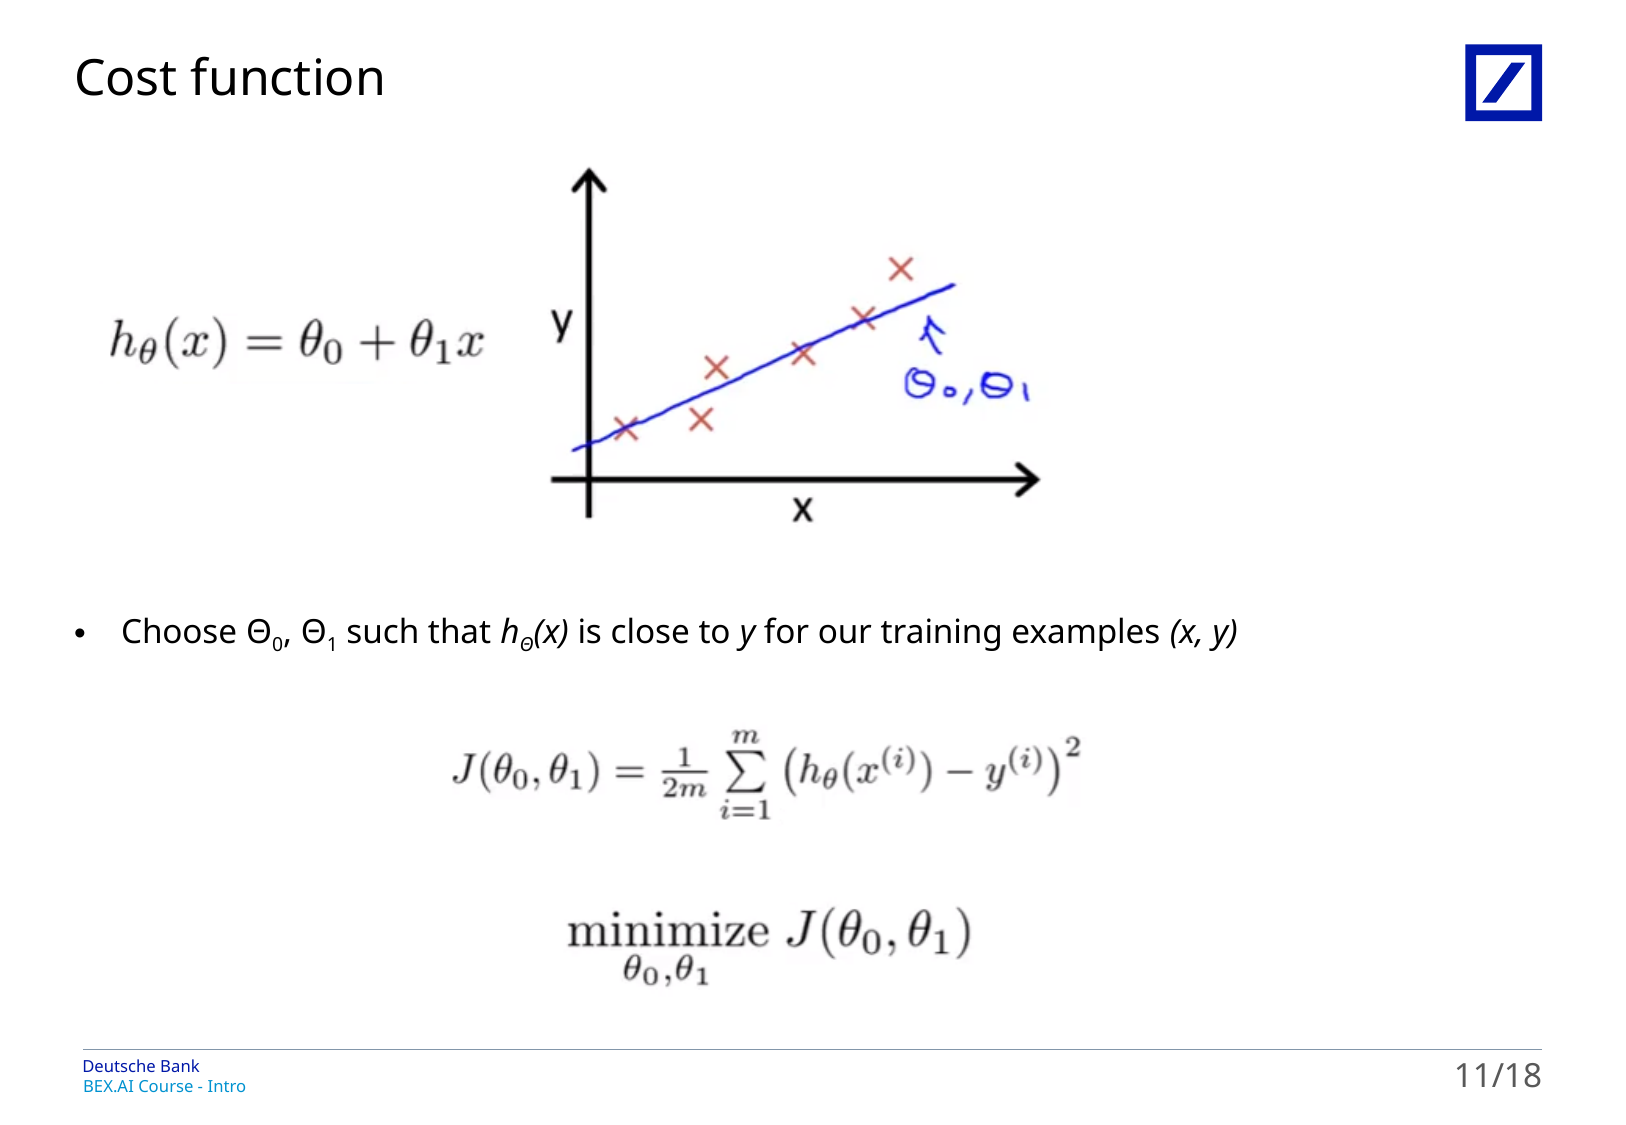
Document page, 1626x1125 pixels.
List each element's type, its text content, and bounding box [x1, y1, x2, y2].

picture [92, 136, 1091, 580]
list Choose Θ0, Θ1 such that hΘ(x) is close to y for our training examples (x, y) [73, 609, 1558, 651]
picture [556, 889, 984, 1001]
picture [428, 721, 1112, 834]
title Cost function [74, 45, 1466, 106]
picture [129, 1080, 133, 1090]
